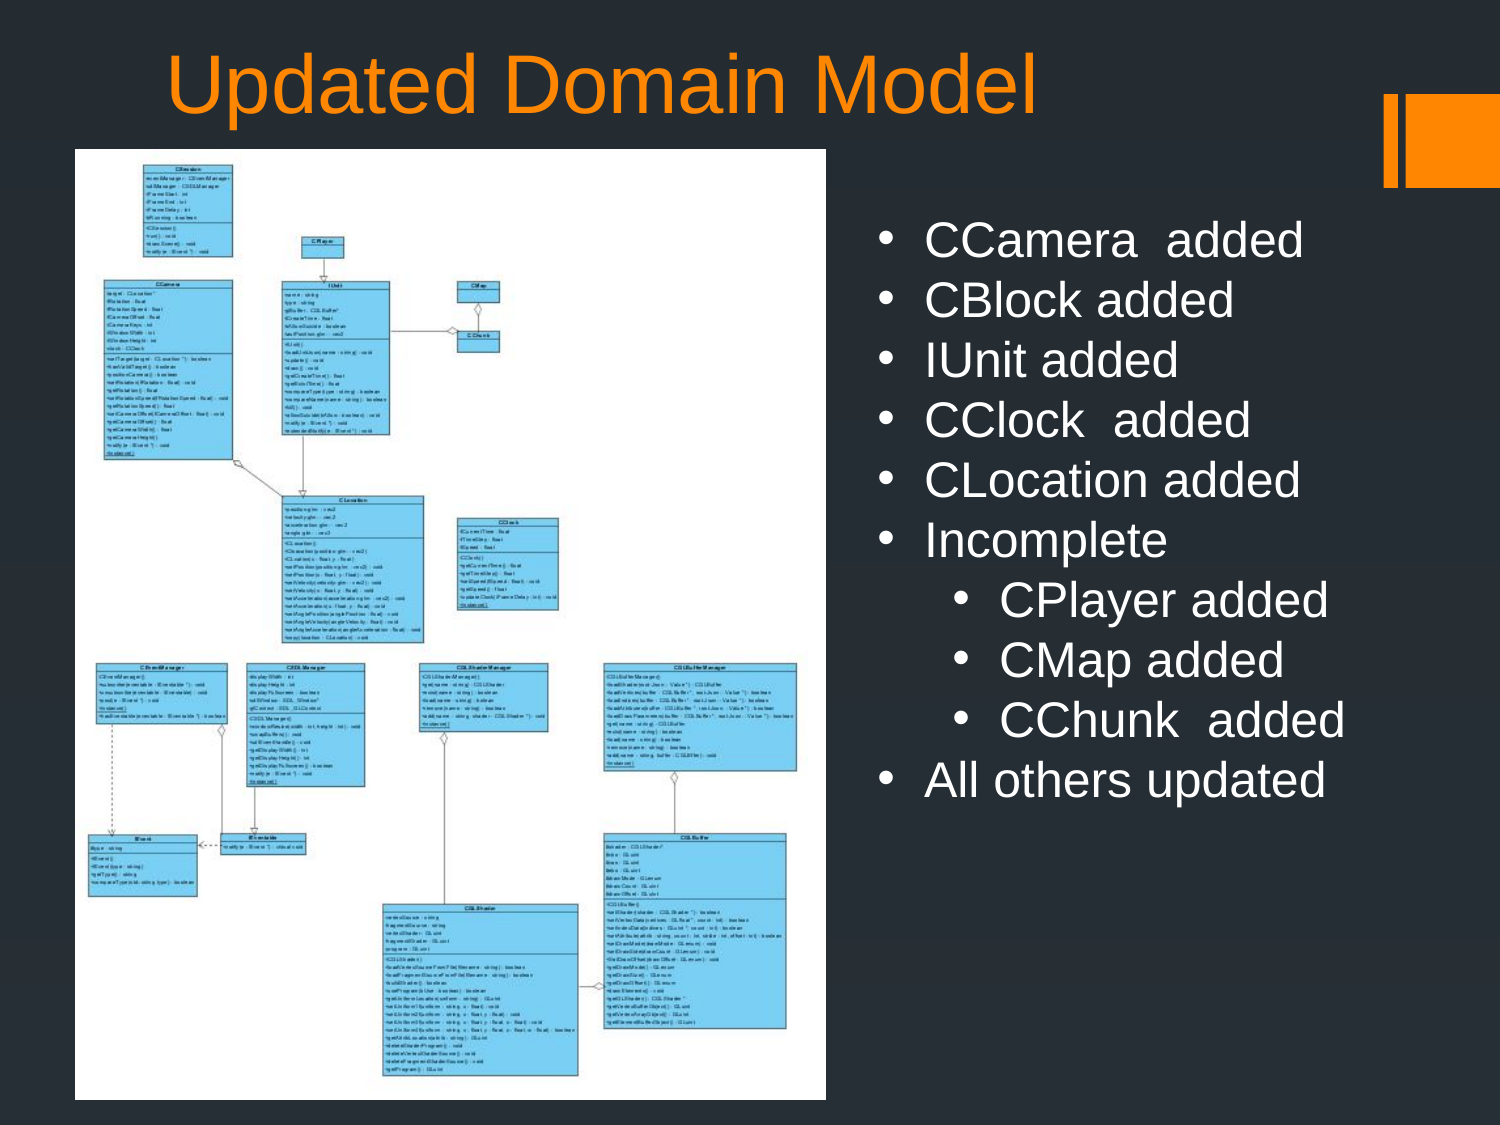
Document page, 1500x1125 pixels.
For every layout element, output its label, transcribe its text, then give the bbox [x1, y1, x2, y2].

text_box CCamera added CBlock added IUnit added CClock added CLocation added Incomplete CPlayer added CMap added CChunk added All others updated [862, 199, 1425, 815]
title Updated Domain Model [150, 0, 1350, 138]
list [74, 149, 826, 1101]
